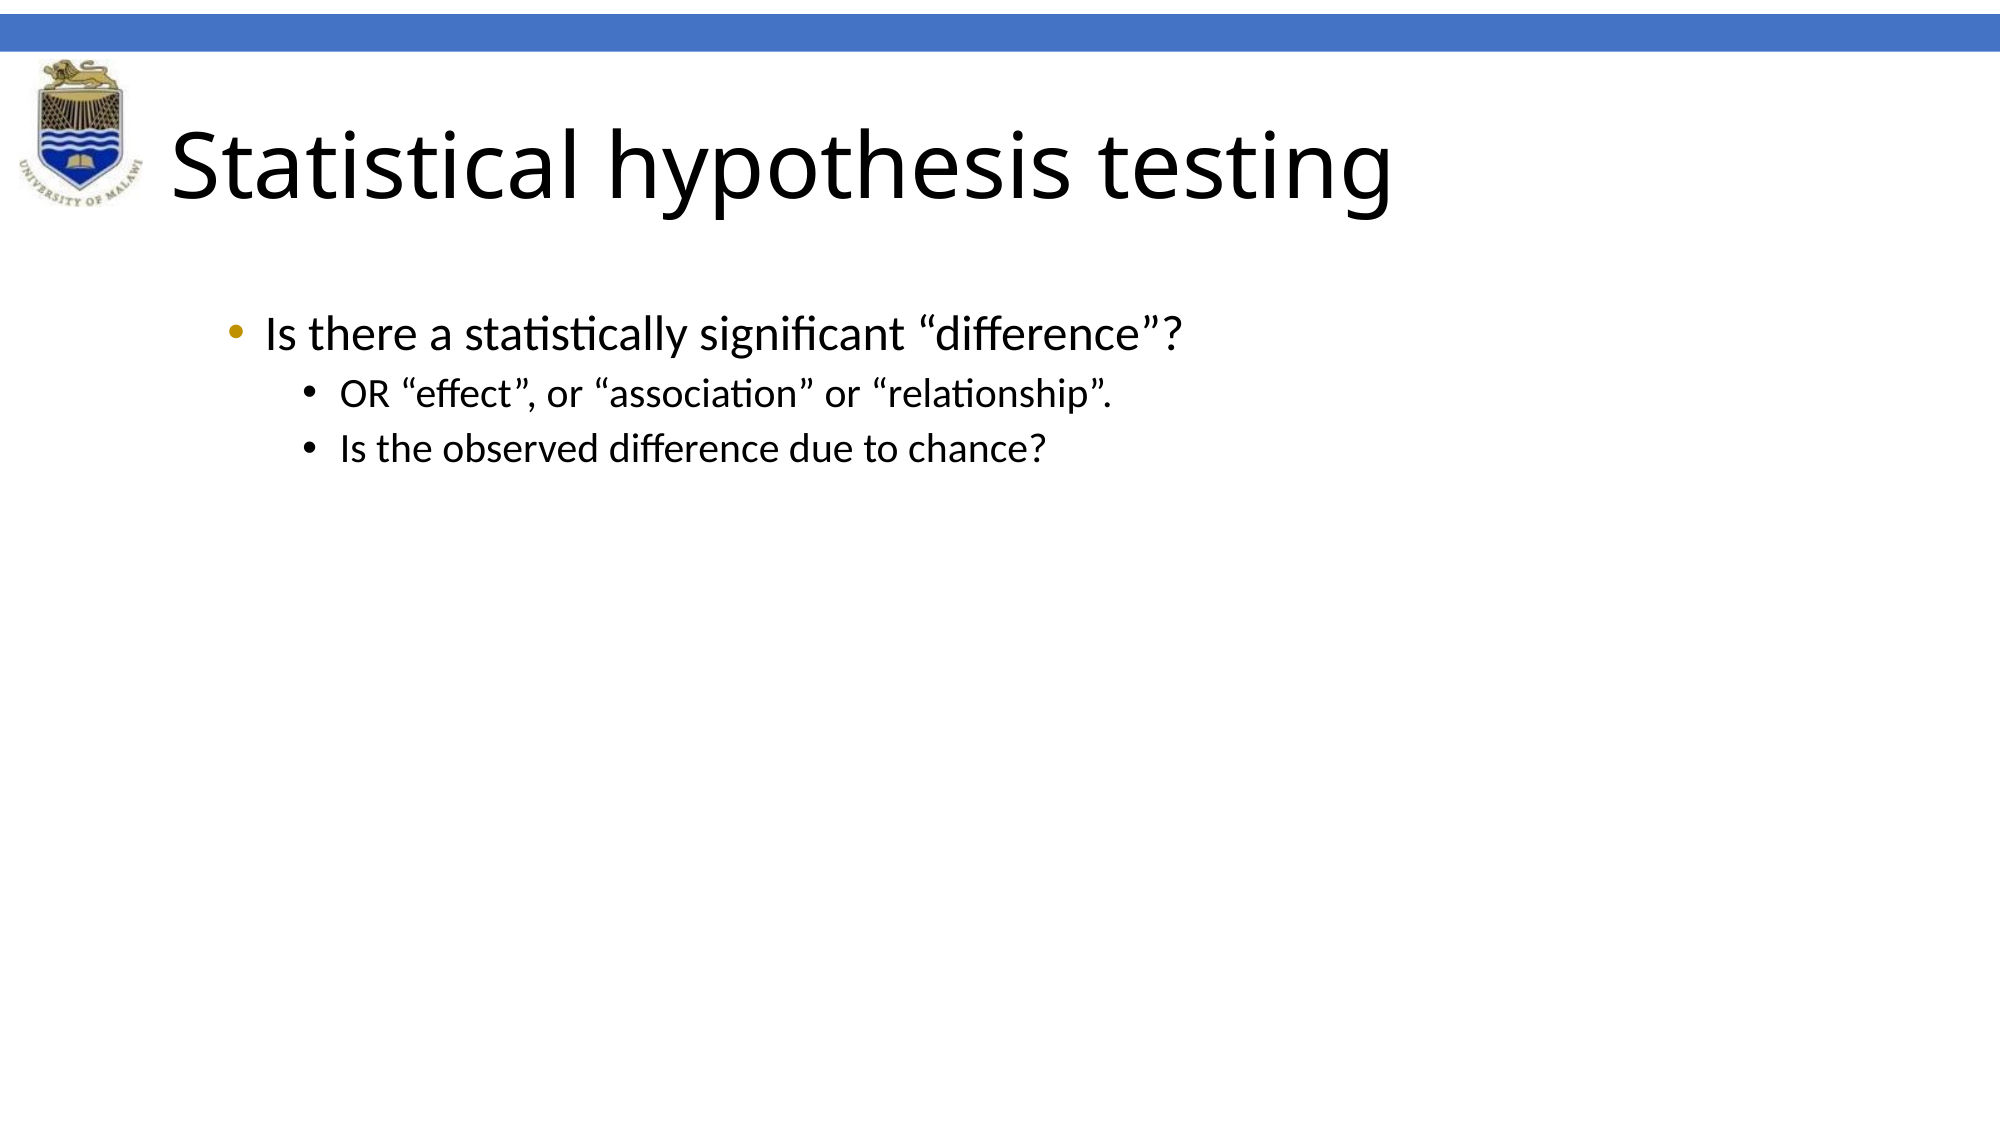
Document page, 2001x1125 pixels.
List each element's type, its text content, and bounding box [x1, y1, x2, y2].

picture [19, 59, 143, 207]
list Is there a statistically significant “difference”? OR “effect”, or “association” or “relationship”. Is the observed difference due to chance? [137, 299, 1863, 1066]
title Statistical hypothesis testing [155, 59, 1851, 278]
